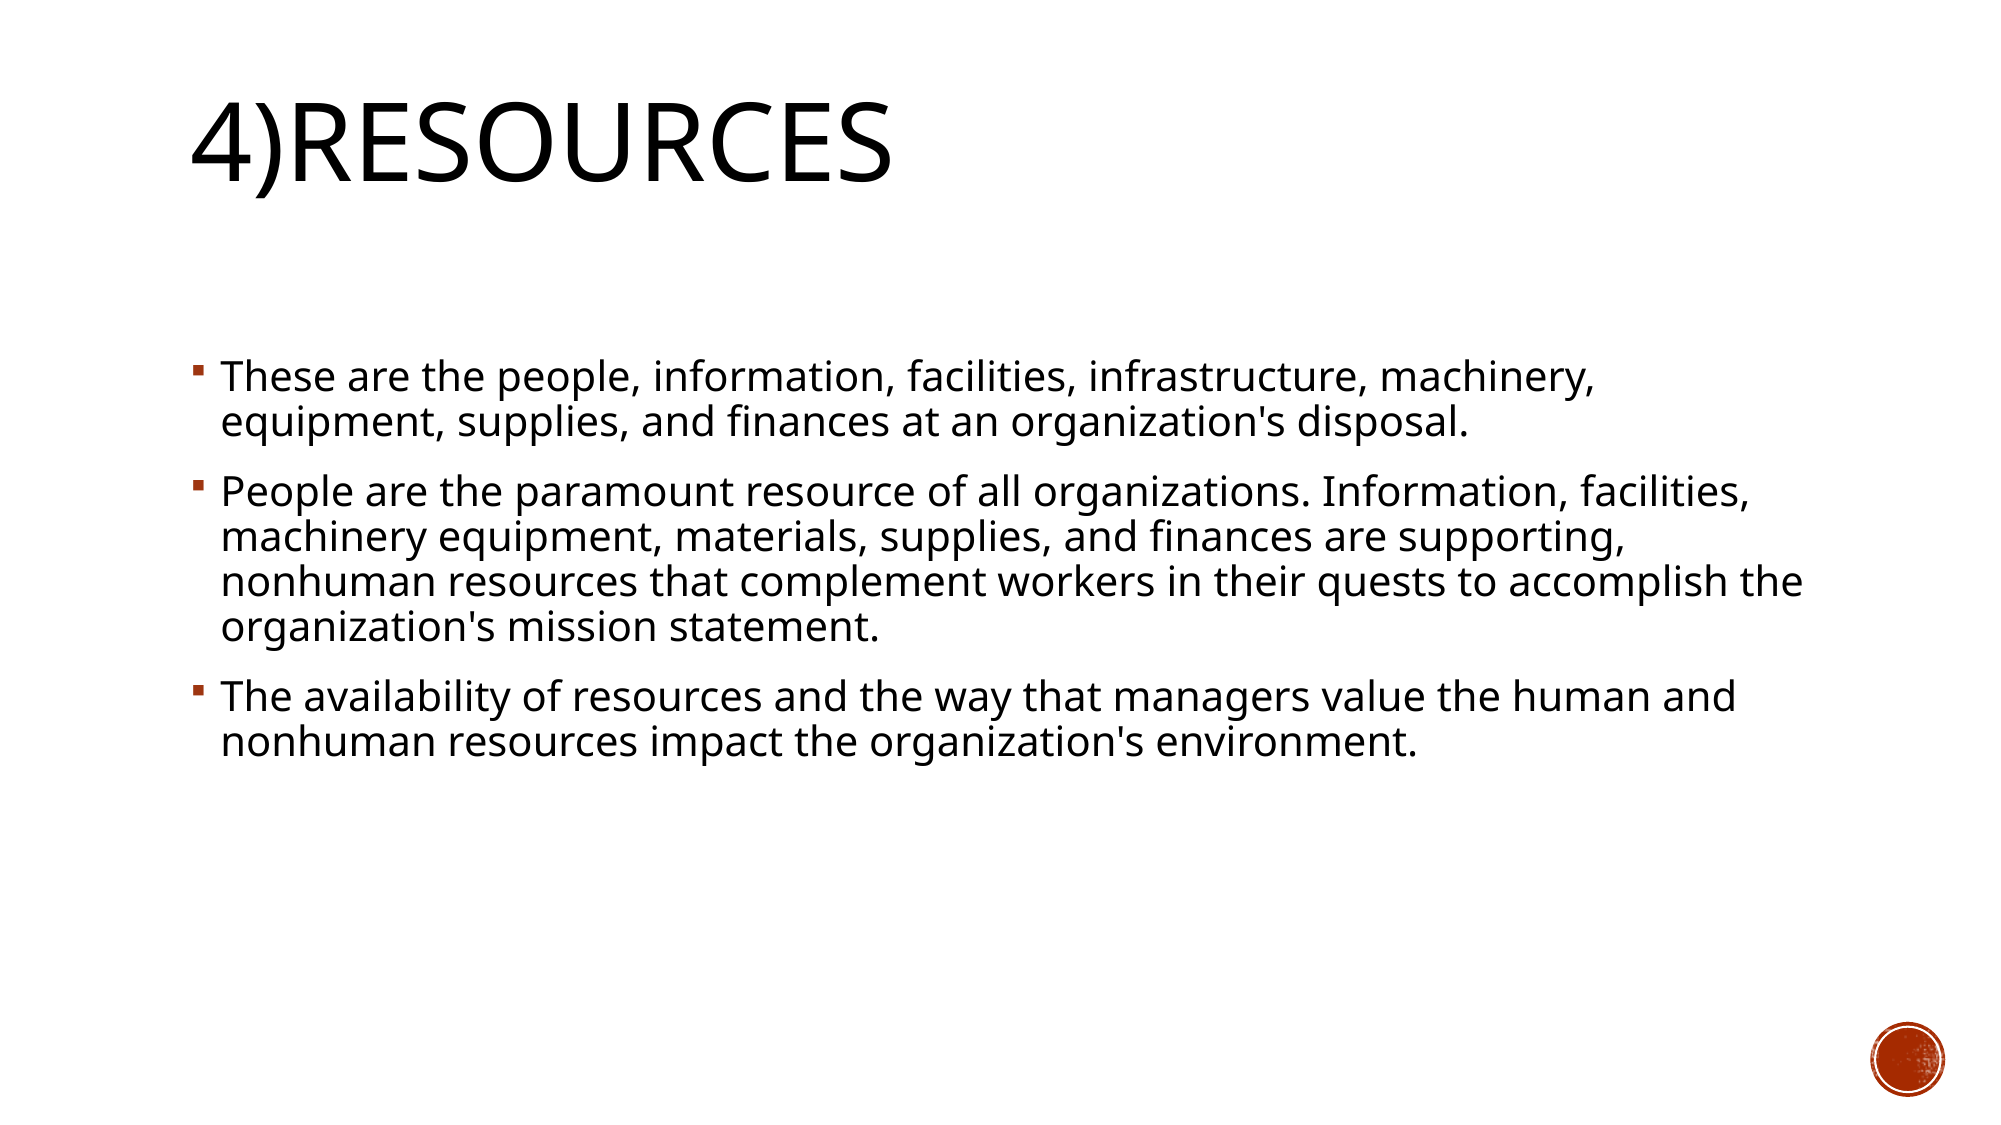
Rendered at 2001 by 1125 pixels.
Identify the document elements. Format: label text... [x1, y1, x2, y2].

list These are the people, information, facilities, infrastructure, machinery, equipment, supplies, and finances at an organization's disposal. People are the paramount resource of all organizations. Information, facilities, machinery equipment, materials, supplies, and finances are supporting, nonhuman resources that complement workers in their quests to accomplish the organization's mission statement. The availability of resources and the way that managers value the human and nonhuman resources impact the organization's environment. [175, 348, 1826, 1013]
title 4)RESOURCES [175, 79, 1826, 344]
